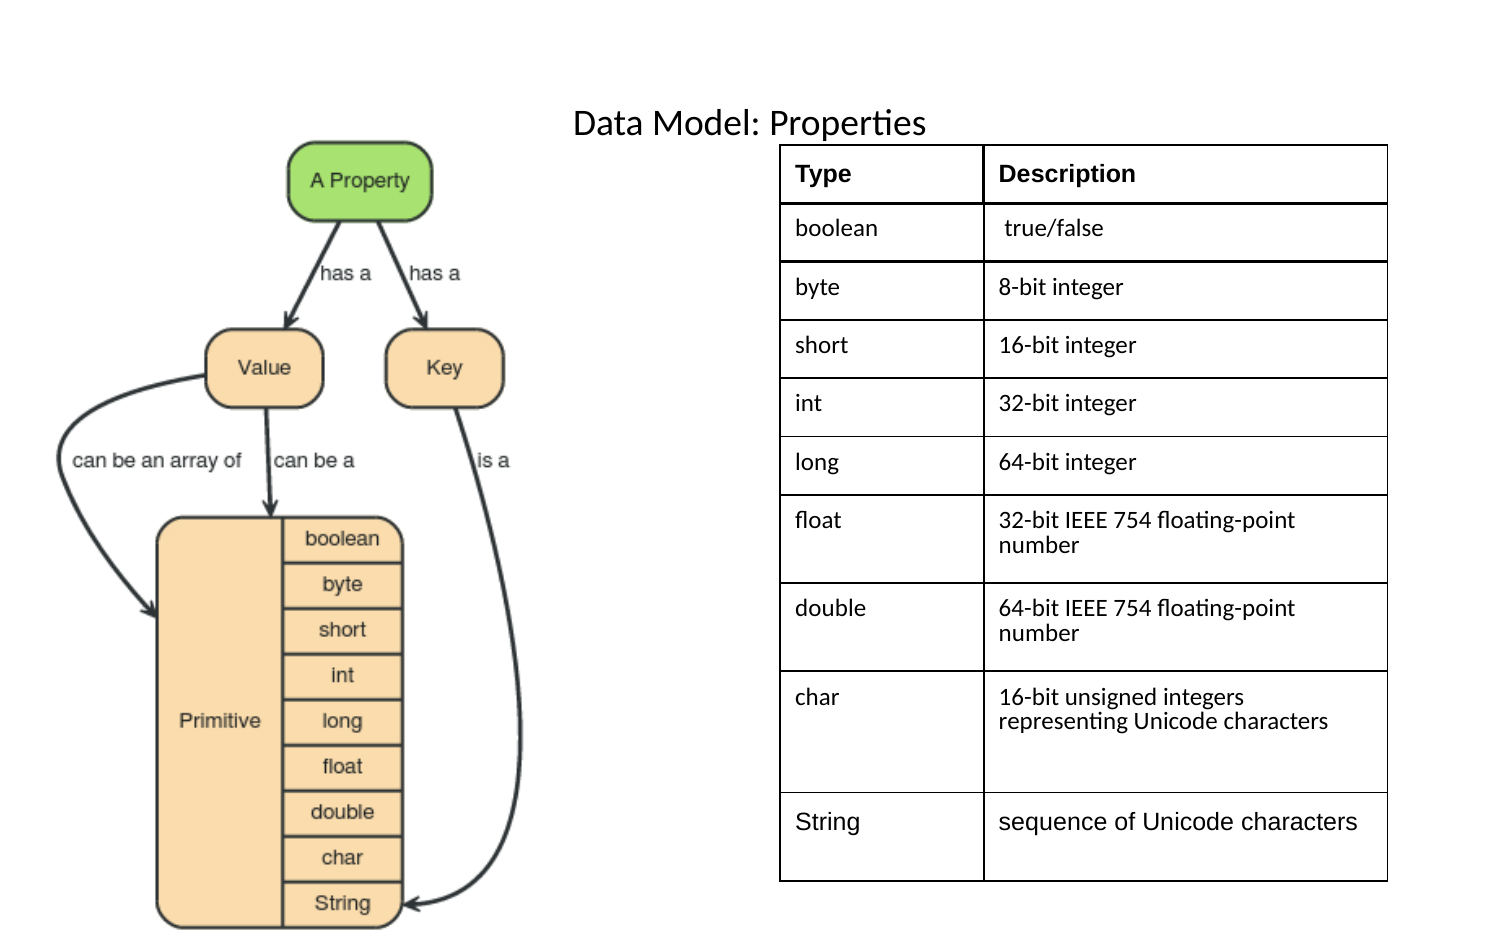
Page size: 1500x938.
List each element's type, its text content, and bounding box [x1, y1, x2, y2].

table_cell sequence of Unicode characters [985, 793, 1387, 880]
table_cell String [781, 793, 983, 880]
table_cell 32-bit IEEE 754 floating-point number [985, 496, 1387, 582]
table_cell byte [781, 263, 983, 319]
table_header Type [781, 146, 982, 202]
table_cell 64-bit integer [985, 437, 1387, 494]
table_cell true/false [985, 205, 1387, 260]
table_cell 32-bit integer [985, 379, 1387, 436]
table_cell 8-bit integer [985, 263, 1387, 319]
table_cell long [781, 437, 983, 494]
table_cell 16-bit unsigned integers representing Unicode characters [985, 672, 1387, 792]
table_cell double [781, 584, 983, 670]
table_cell char [781, 672, 983, 792]
table_cell boolean [781, 205, 983, 260]
table_cell float [781, 496, 983, 582]
table_cell int [781, 379, 983, 436]
table_cell 16-bit integer [985, 321, 1387, 377]
picture [49, 133, 530, 938]
table_cell short [781, 321, 983, 377]
table_cell 64-bit IEEE 754 floating-point number [985, 584, 1387, 670]
title Data Model: Properties [74, 37, 1426, 159]
table_header Description [985, 146, 1387, 202]
